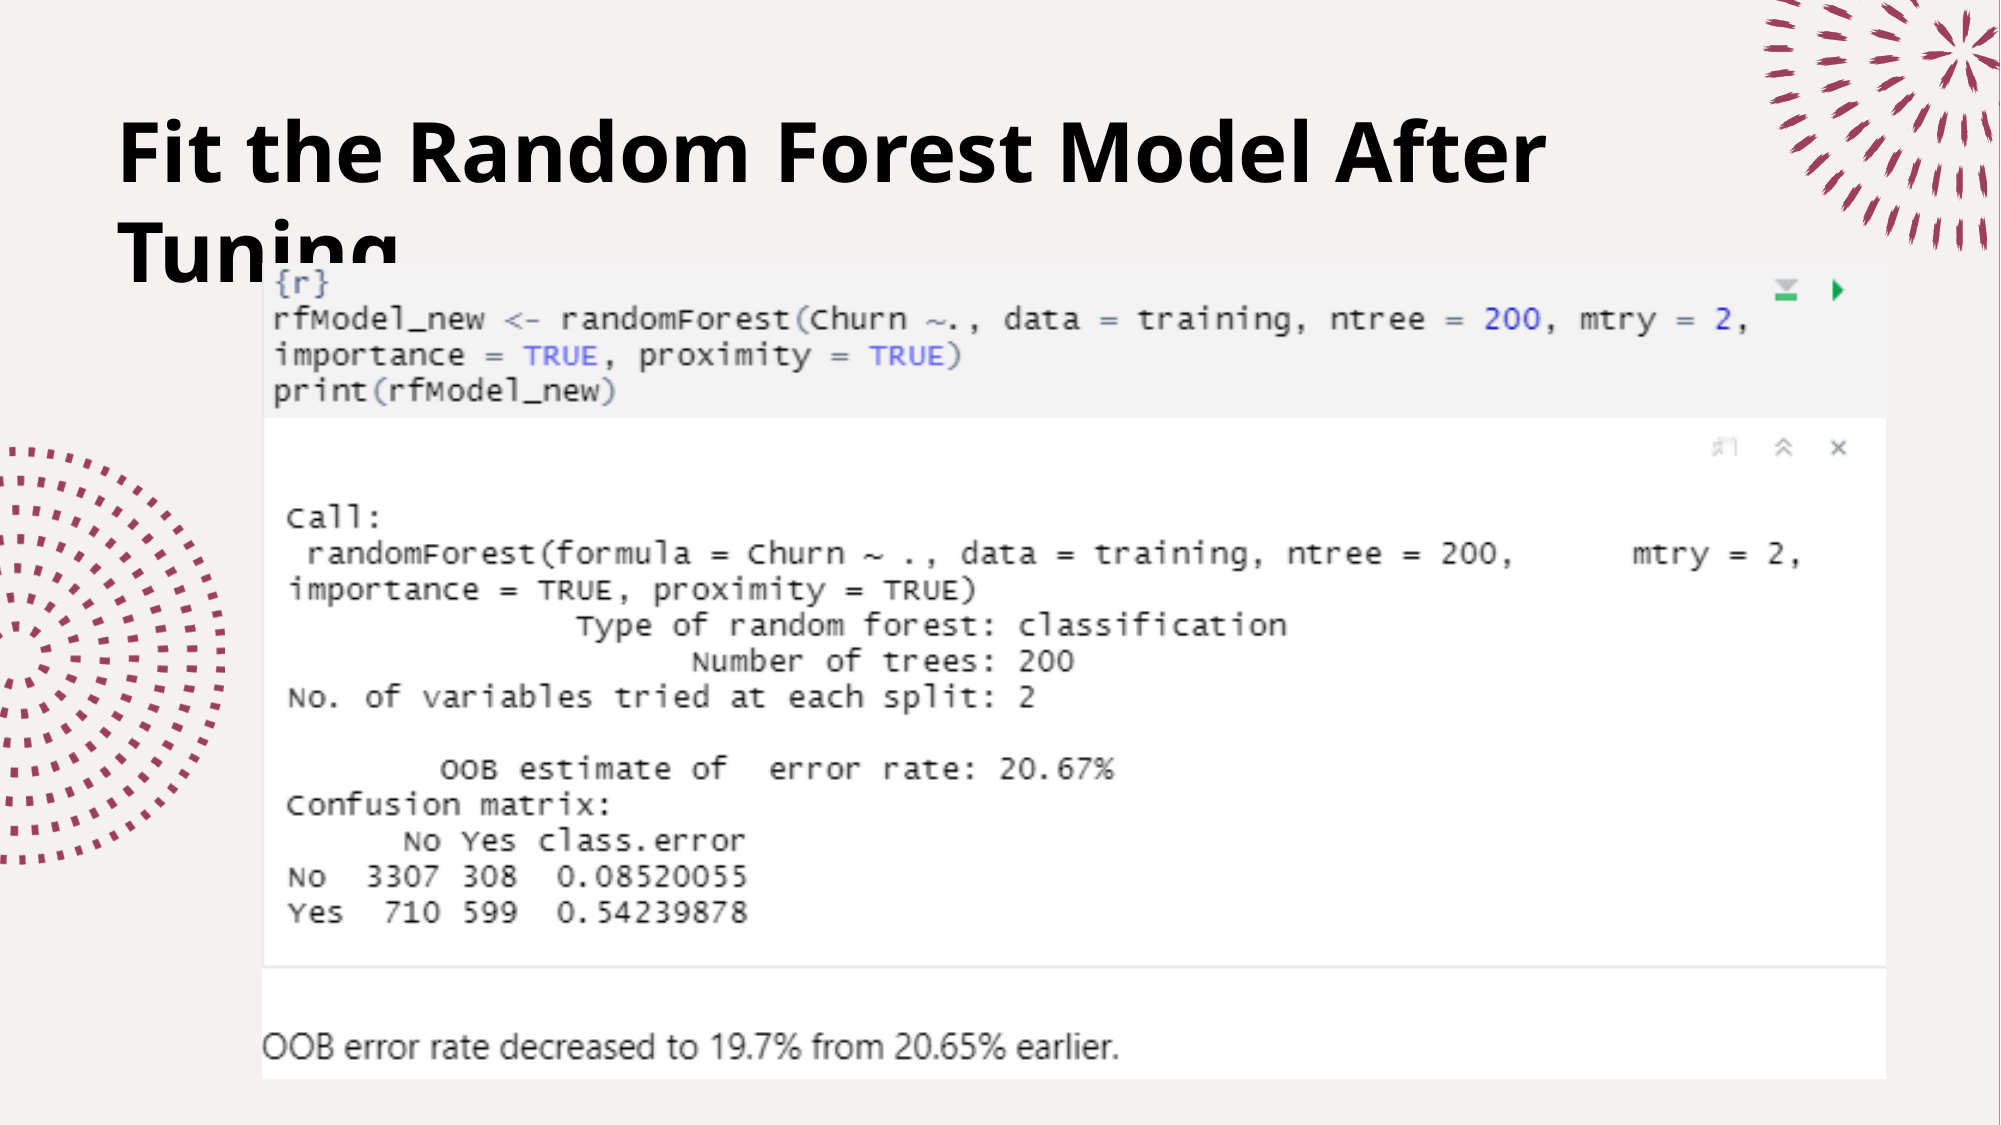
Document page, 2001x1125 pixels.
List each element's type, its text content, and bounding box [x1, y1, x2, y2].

picture [1762, 0, 2000, 252]
text_box [0, 0, 2000, 1125]
picture [0, 446, 225, 865]
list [262, 263, 1886, 1079]
title Fit the Random Forest Model After Tuning [101, 91, 1835, 324]
